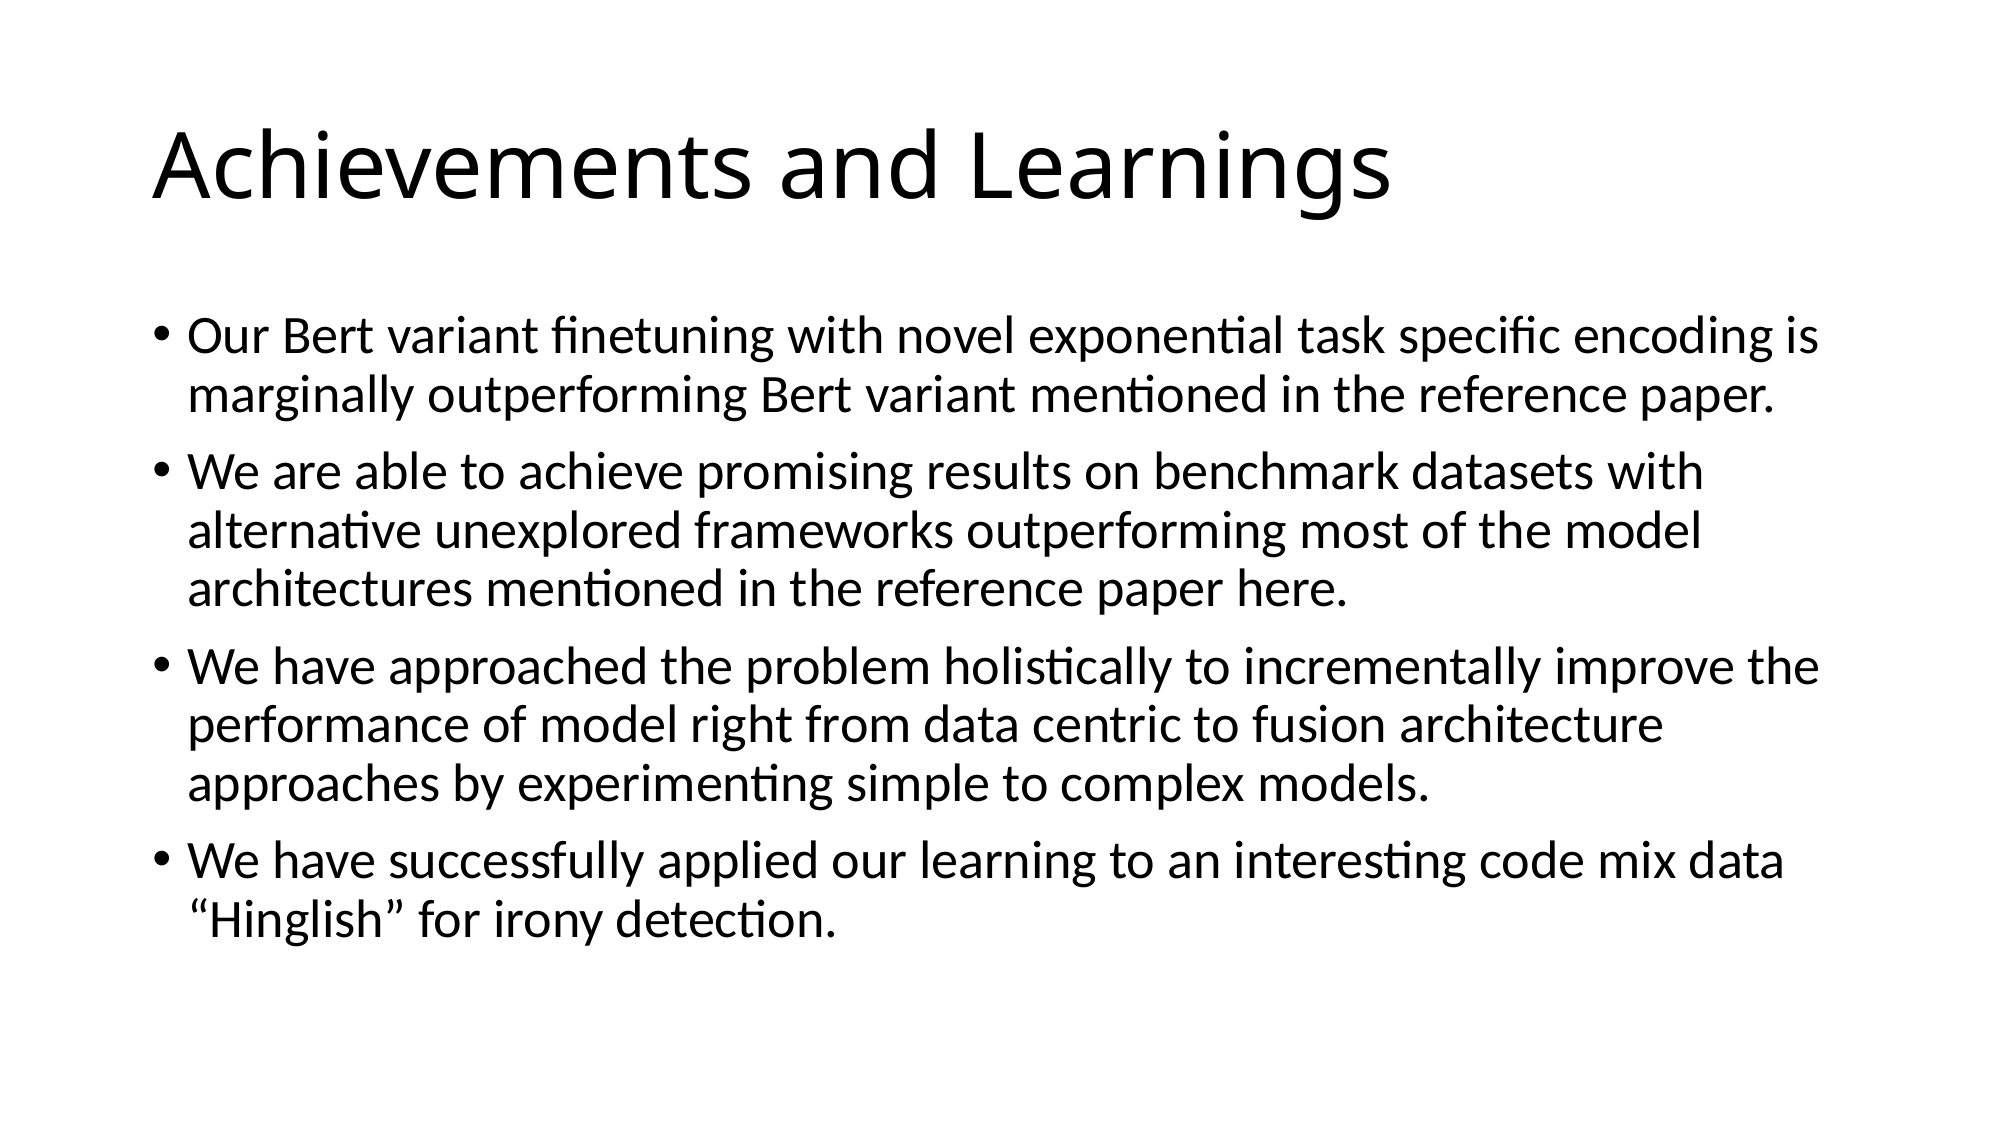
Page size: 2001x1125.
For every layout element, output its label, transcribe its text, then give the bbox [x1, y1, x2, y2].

title Achievements and Learnings [137, 59, 1863, 278]
list Our Bert variant finetuning with novel exponential task specific encoding is marginally outperforming Bert variant mentioned in the reference paper. We are able to achieve promising results on benchmark datasets with alternative unexplored frameworks outperforming most of the model architectures mentioned in the reference paper here. We have approached the problem holistically to incrementally improve the performance of model right from data centric to fusion architecture approaches by experimenting simple to complex models. We have successfully applied our learning to an interesting code mix data “Hinglish” for irony detection. [137, 299, 1863, 1014]
